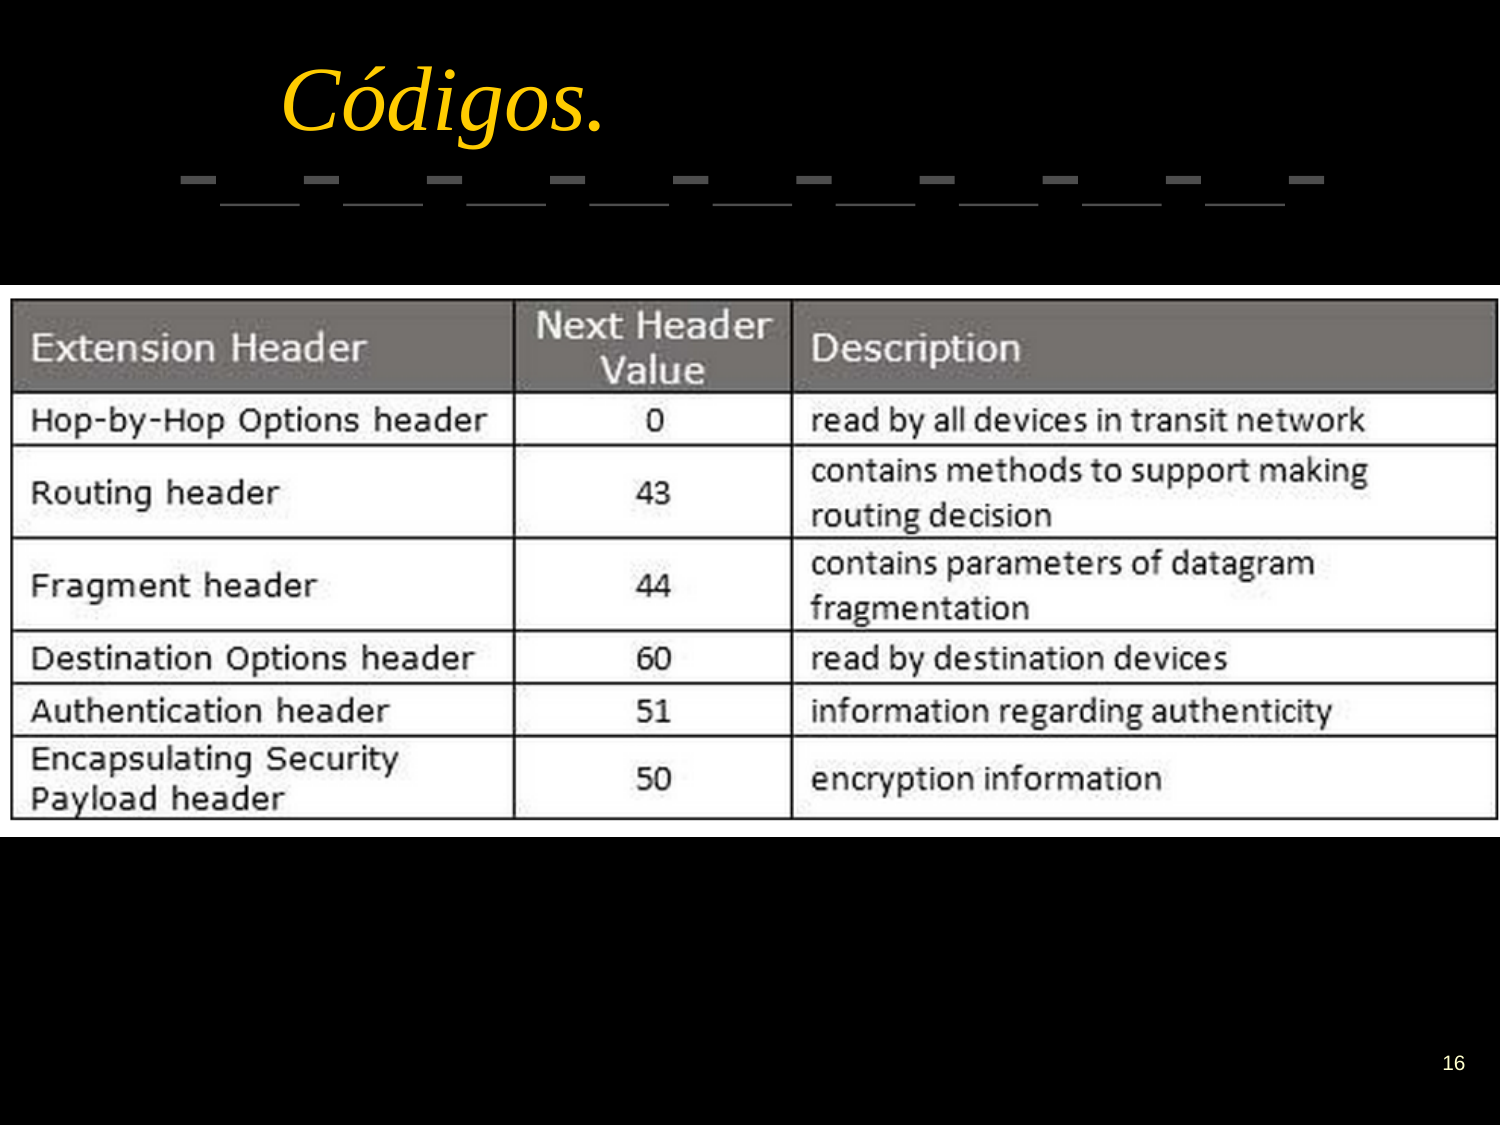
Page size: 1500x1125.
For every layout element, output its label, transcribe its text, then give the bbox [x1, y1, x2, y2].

picture [0, 285, 1500, 837]
slide_number ‹#› [1167, 1025, 1481, 1100]
title Códigos. [264, 35, 1297, 152]
